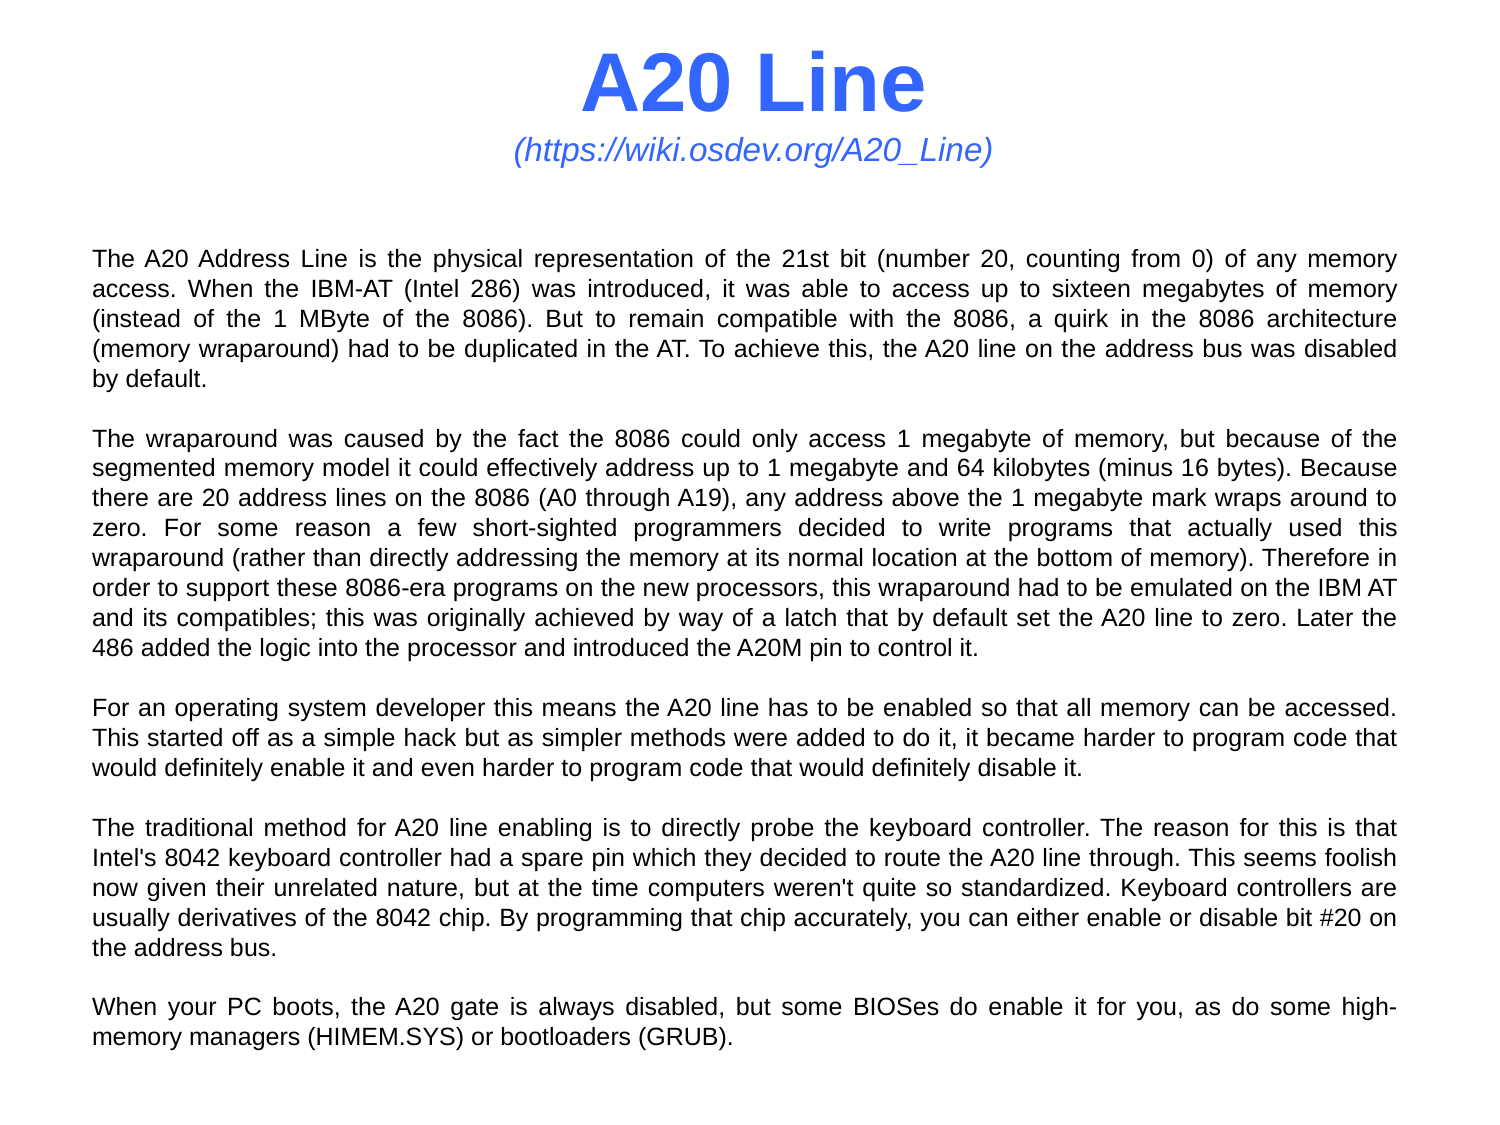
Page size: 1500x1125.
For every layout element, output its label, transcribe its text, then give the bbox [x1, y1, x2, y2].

text_box A20 Line (https://wiki.osdev.org/A20_Line) [116, 21, 1392, 221]
text_box The A20 Address Line is the physical representation of the 21st bit (number 20, counting from 0) of any memory access. When the IBM-AT (Intel 286) was introduced, it was able to access up to sixteen megabytes of memory (instead of the 1 MByte of the 8086). But to remain compatible with the 8086, a quirk in the 8086 architecture (memory wraparound) had to be duplicated in the AT. To achieve this, the A20 line on the address bus was disabled by default. The wraparound was caused by the fact the 8086 could only access 1 megabyte of memory, but because of the segmented memory model it could effectively address up to 1 megabyte and 64 kilobytes (minus 16 bytes). Because there are 20 address lines on the 8086 (A0 through A19), any address above the 1 megabyte mark wraps around to zero. For some reason a few short-sighted programmers decided to write programs that actually used this wraparound (rather than directly addressing the memory at its normal location at the bottom of memory). Therefore in order to support these 8086-era programs on the new processors, this wraparound had to be emulated on the IBM AT and its compatibles; this was originally achieved by way of a latch that by default set the A20 line to zero. Later the 486 added the logic into the processor and introduced the A20M pin to control it. For an operating system developer this means the A20 line has to be enabled so that all memory can be accessed. This started off as a simple hack but as simpler methods were added to do it, it became harder to program code that would definitely enable it and even harder to program code that would definitely disable it. The traditional method for A20 line enabling is to directly probe the keyboard controller. The reason for this is that Intel's 8042 keyboard controller had a spare pin which they decided to route the A20 line through. This seems foolish now given their unrelated nature, but at the time computers weren't quite so standardized. Keyboard controllers are usually derivatives of the 8042 chip. By programming that chip accurately, you can either enable or disable bit #20 on the address bus. When your PC boots, the A20 gate is always disabled, but some BIOSes do enable it for you, as do some high-memory managers (HIMEM.SYS) or bootloaders (GRUB). [77, 234, 1416, 1118]
